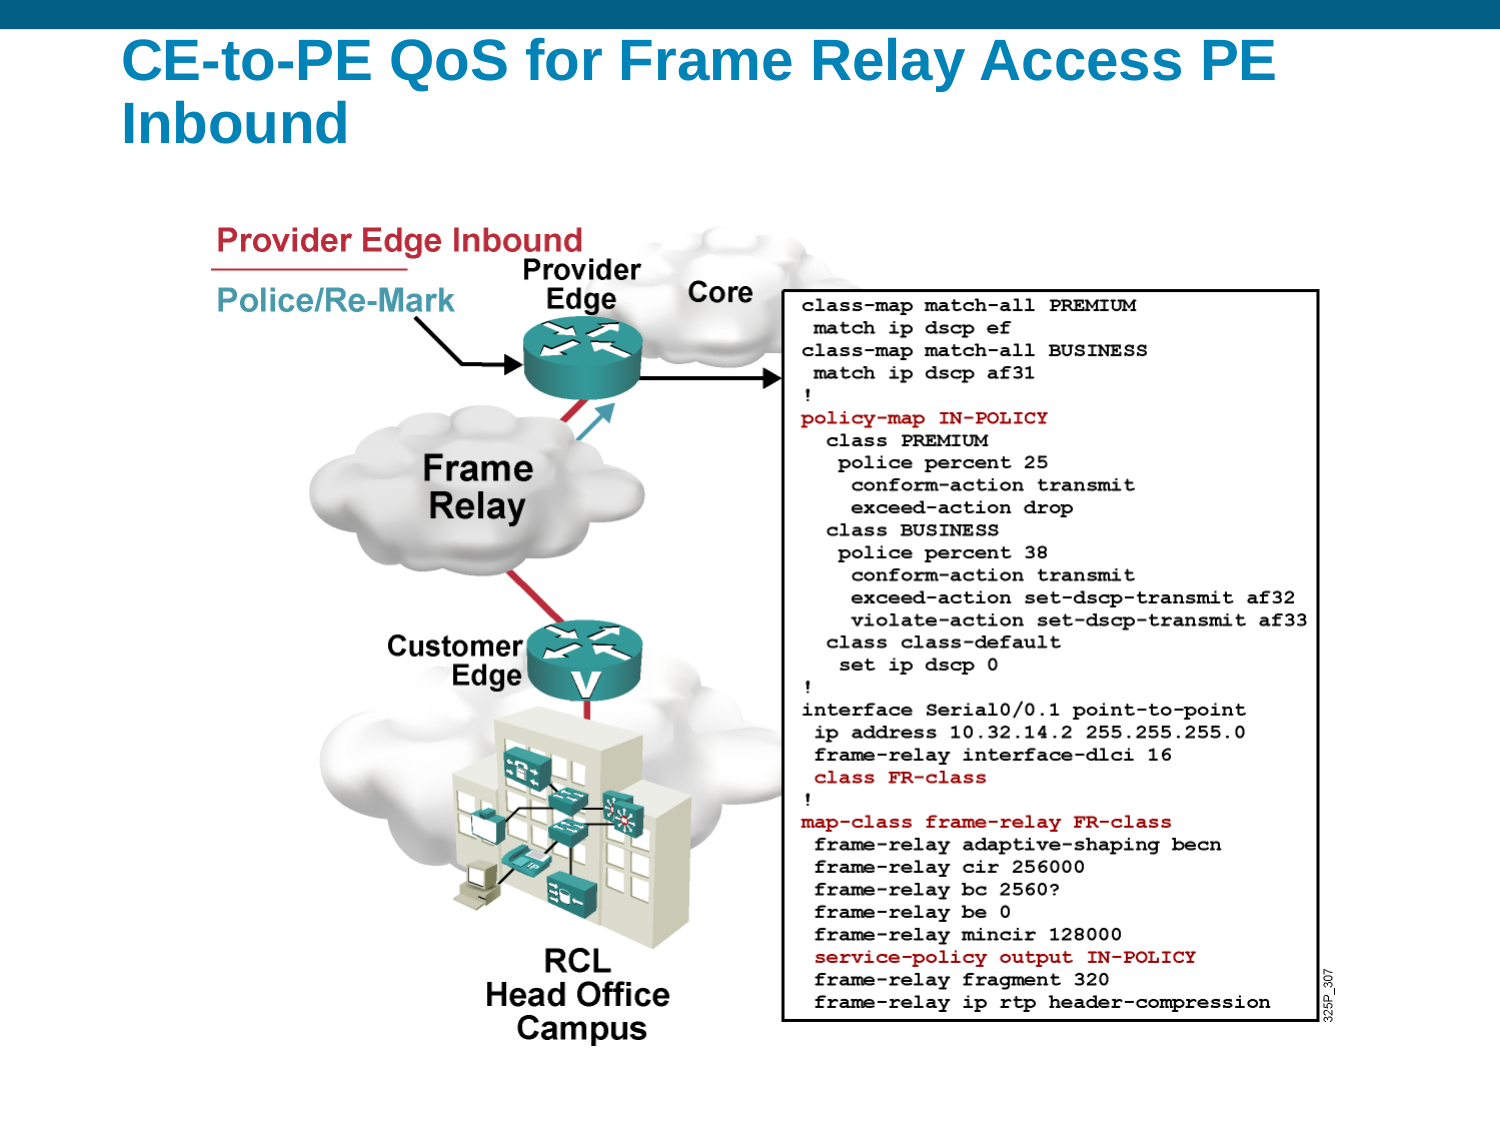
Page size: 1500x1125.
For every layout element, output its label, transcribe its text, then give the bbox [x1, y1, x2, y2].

title CE-to-PE QoS for Frame Relay Access PE Inbound [107, 50, 1444, 163]
picture [210, 222, 1337, 1052]
